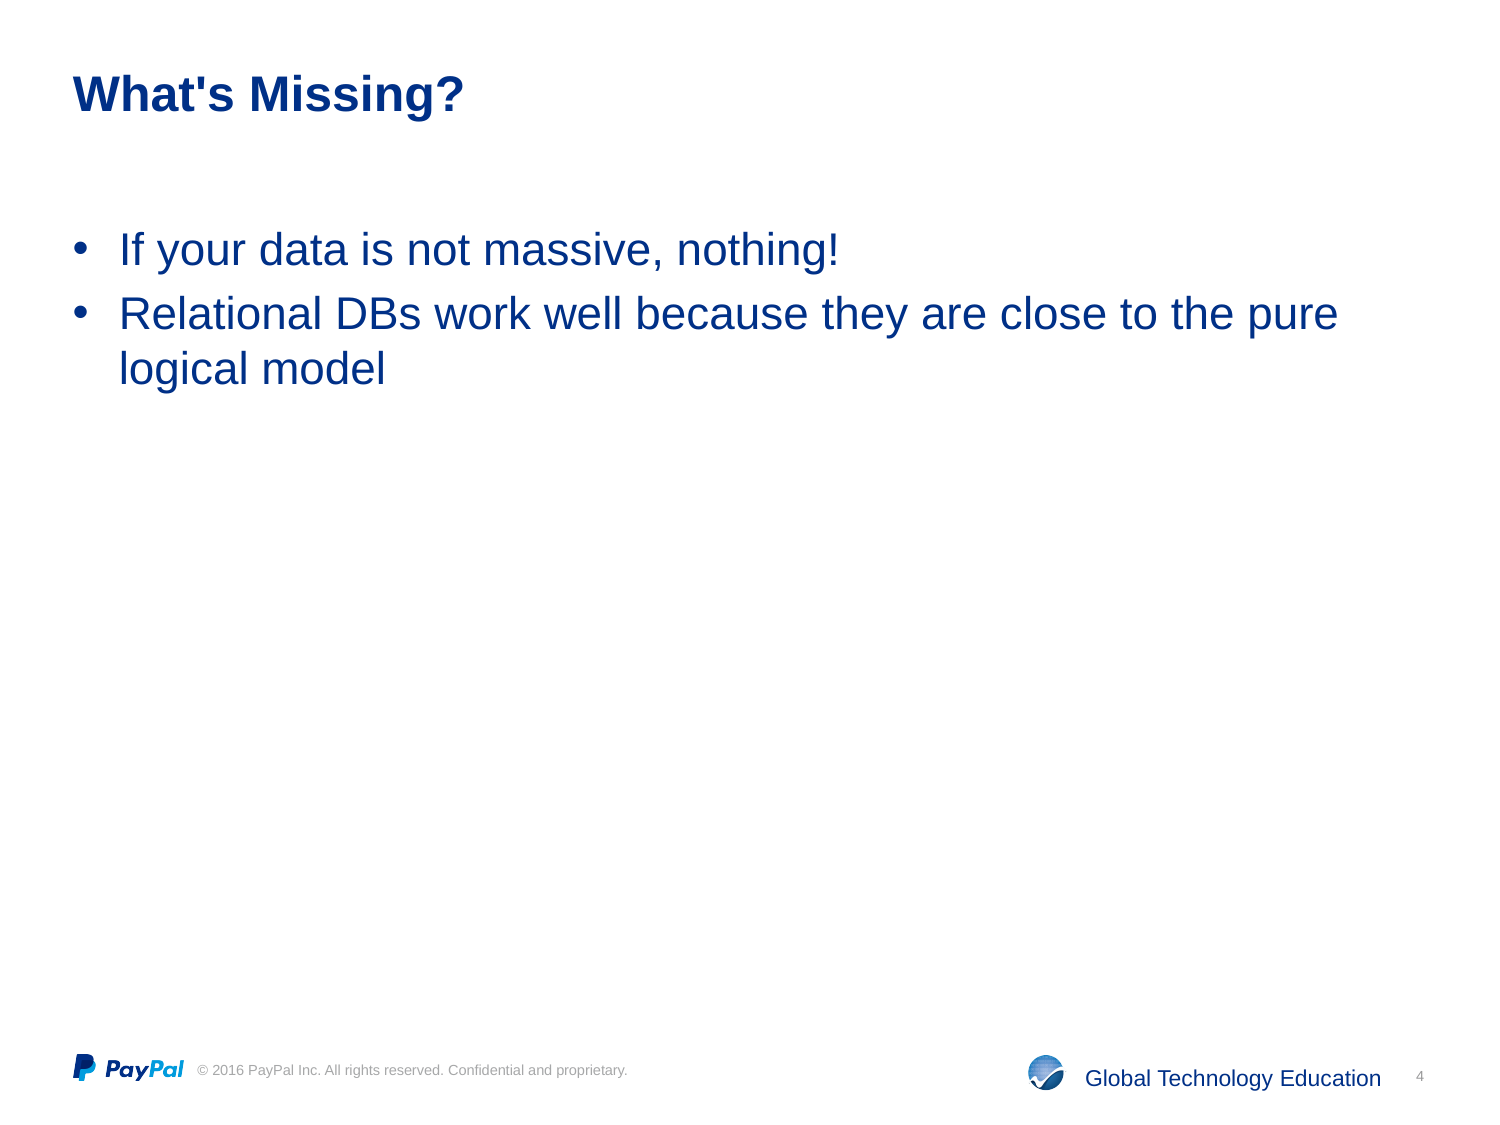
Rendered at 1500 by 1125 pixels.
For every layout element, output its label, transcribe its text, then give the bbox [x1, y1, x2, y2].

slide_number 4 [1383, 1045, 1439, 1106]
picture [73, 1054, 184, 1081]
title What's Missing? [58, 53, 1409, 151]
list If your data is not massive, nothing! Relational DBs work well because they are close to the pure logical model [57, 212, 1409, 1029]
picture [1023, 1050, 1070, 1095]
